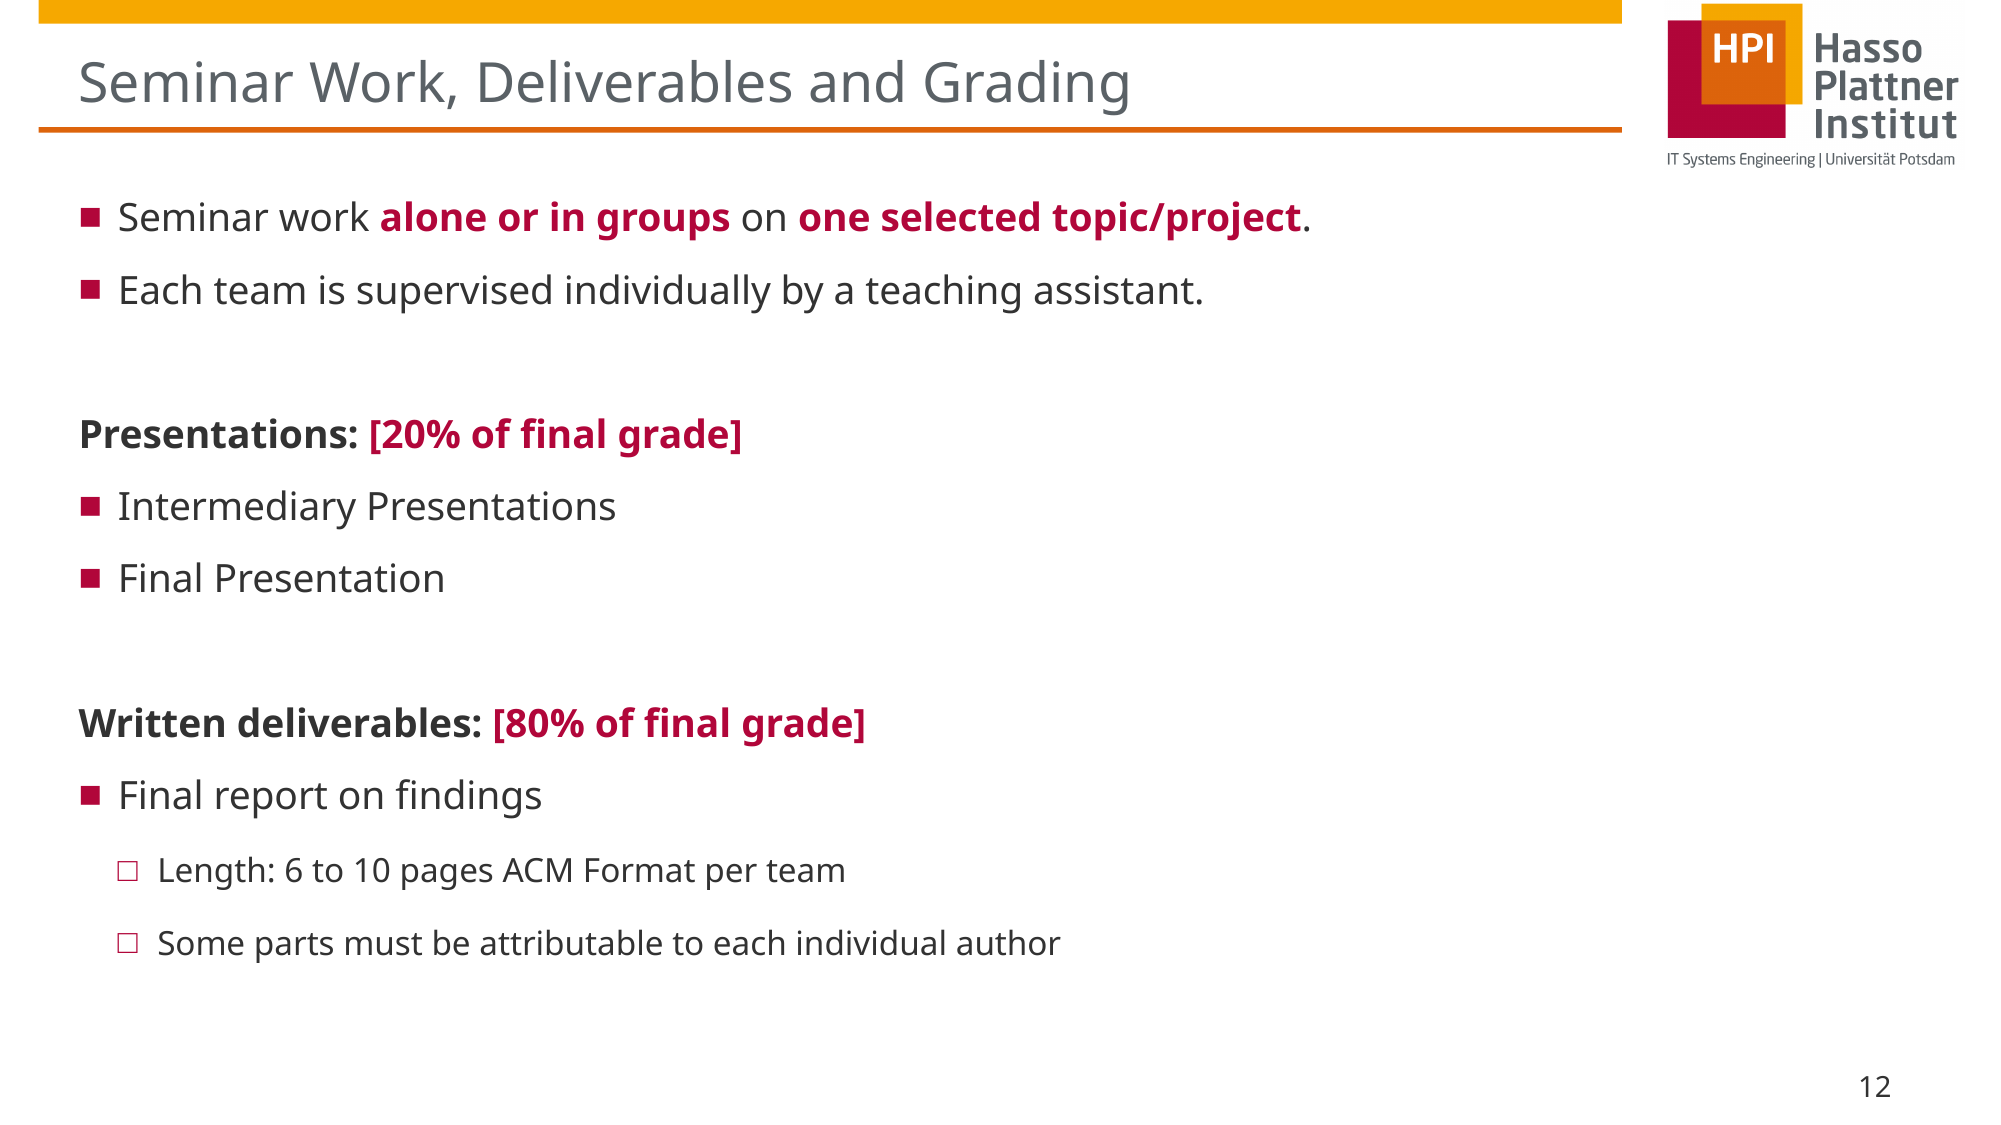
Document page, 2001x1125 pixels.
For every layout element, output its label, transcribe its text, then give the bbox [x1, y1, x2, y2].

slide_number 12 [1840, 1070, 1961, 1109]
picture [1664, 0, 1965, 170]
list Seminar work alone or in groups on one selected topic/project. Each team is supervised individually by a teaching assistant. Presentations: [20% of final grade] Intermediary Presentations Final Presentation Written deliverables: [80% of final grade] Final report on findings Length: 6 to 10 pages ACM Format per team Some parts must be attributable to each individual author [78, 184, 1702, 970]
title Seminar Work, Deliverables and Grading [78, 23, 1583, 115]
